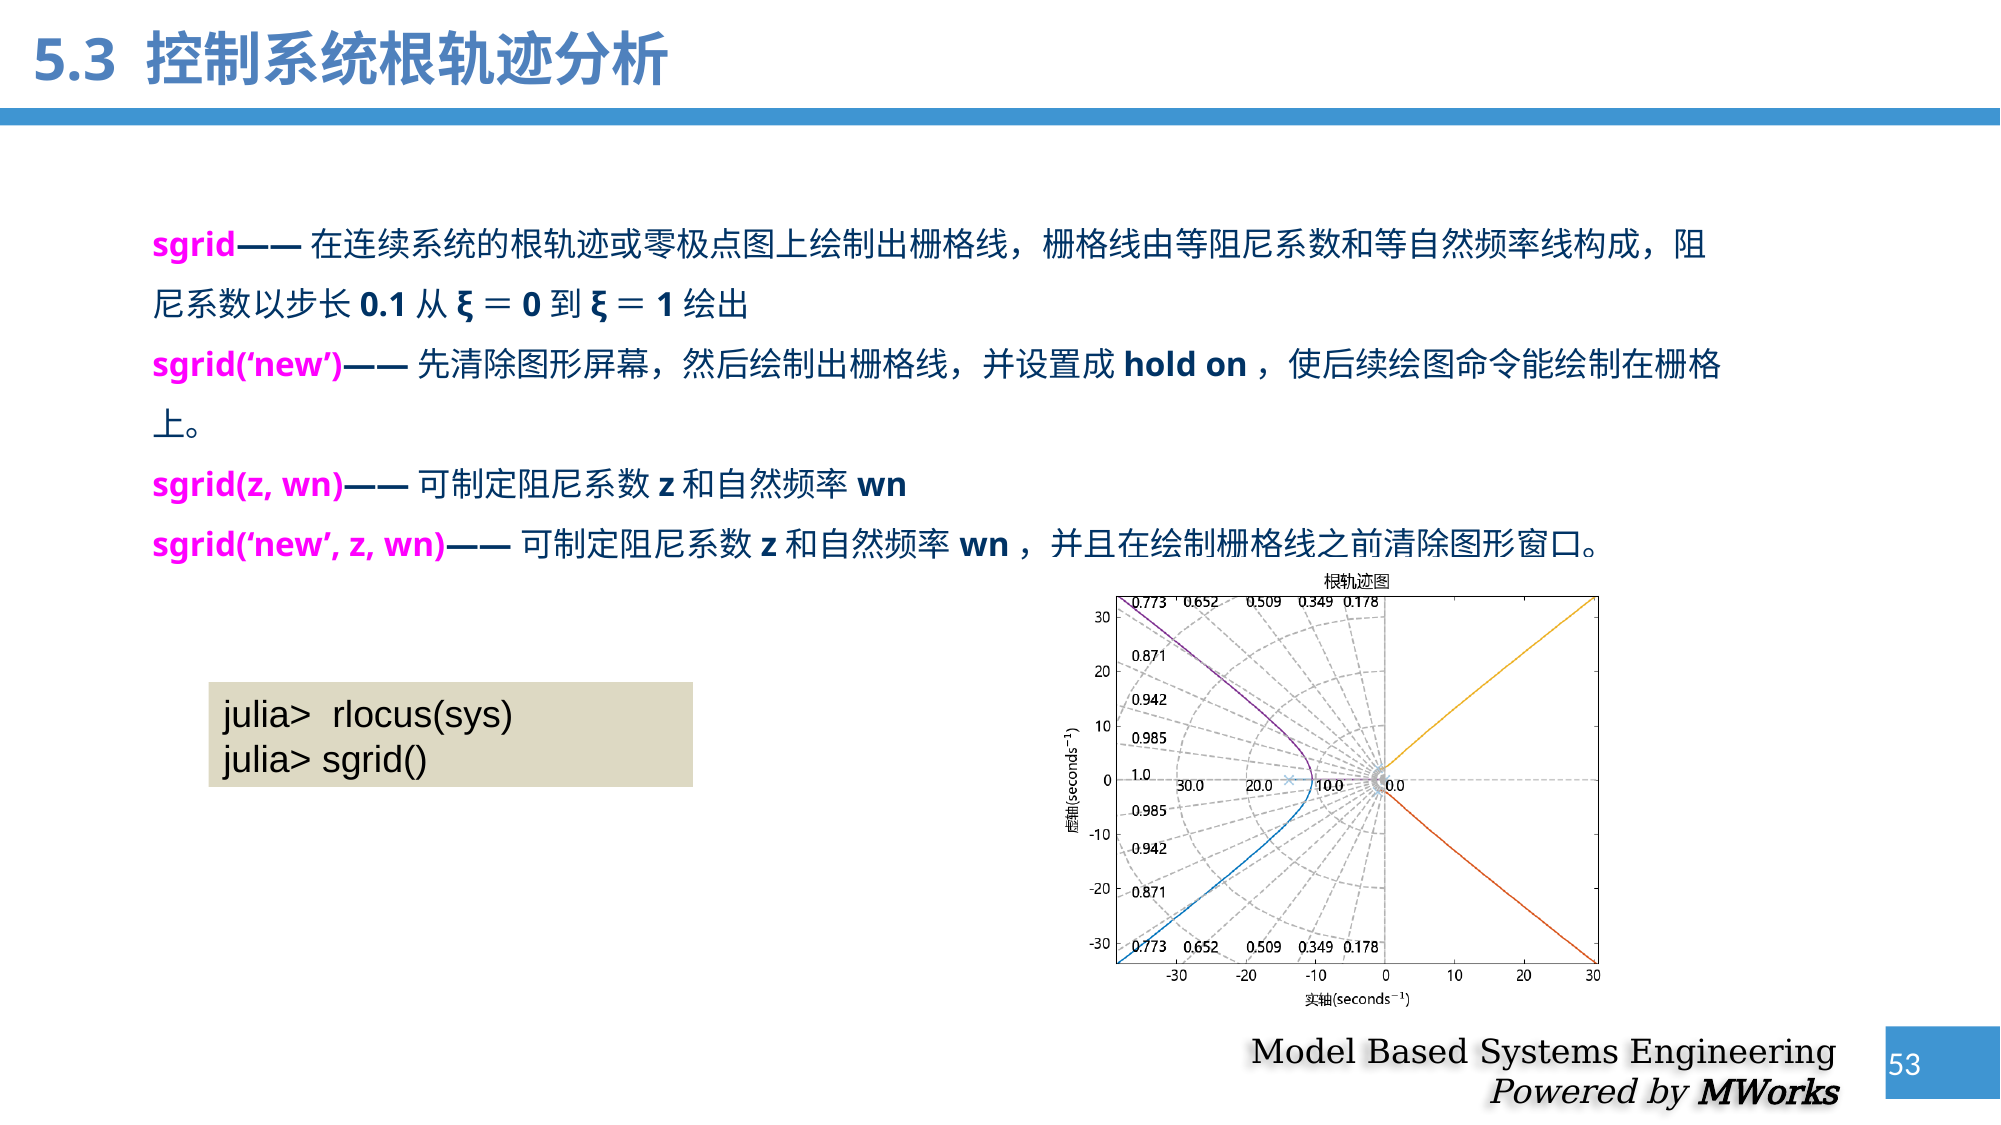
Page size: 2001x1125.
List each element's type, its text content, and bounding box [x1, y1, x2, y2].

text_box sgrid——在连续系统的根轨迹或零极点图上绘制出栅格线，栅格线由等阻尼系数和等自然频率线构成，阻尼系数以步长0.1从ξ＝0到ξ＝1绘出 sgrid(‘new’)——先清除图形屏幕，然后绘制出栅格线，并设置成hold on，使后续绘图命令能绘制在栅格上。 sgrid(z, wn)——可制定阻尼系数z和自然频率wn sgrid(‘new’, z, wn)——可制定阻尼系数z和自然频率wn，并且在绘制栅格线之前清除图形窗口。 [137, 196, 1745, 571]
picture [1035, 557, 1657, 1024]
text_box 5.3 控制系统根轨迹分析 [18, 14, 1233, 99]
text_box julia> rlocus(sys) julia> sgrid() [208, 682, 693, 787]
